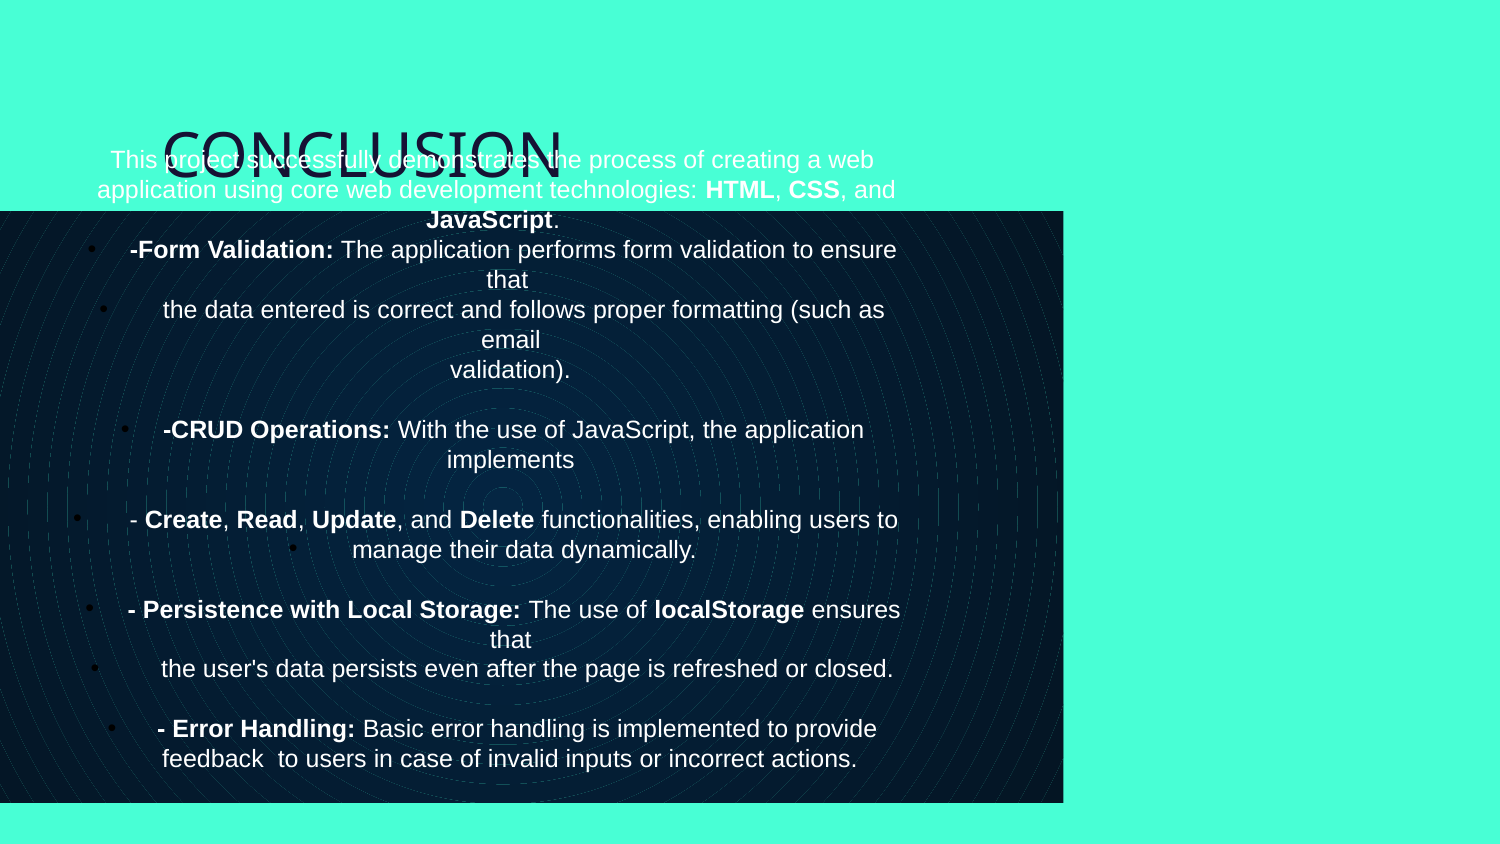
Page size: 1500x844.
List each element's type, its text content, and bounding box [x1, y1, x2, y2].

title CONCLUSION [146, 105, 1449, 206]
text_box This project successfully demonstrates the process of creating a web application using core web development technologies: HTML, CSS, and JavaScript. -Form Validation: The application performs form validation to ensure that the data entered is correct and follows proper formatting (such as email validation). -CRUD Operations: With the use of JavaScript, the application implements - Create, Read, Update, and Delete functionalities, enabling users to manage their data dynamically. - Persistence with Local Storage: The use of localStorage ensures that the user's data persists even after the page is refreshed or closed. - Error Handling: Basic error handling is implemented to provide feedback to users in case of invalid inputs or incorrect actions. [55, 688, 931, 788]
